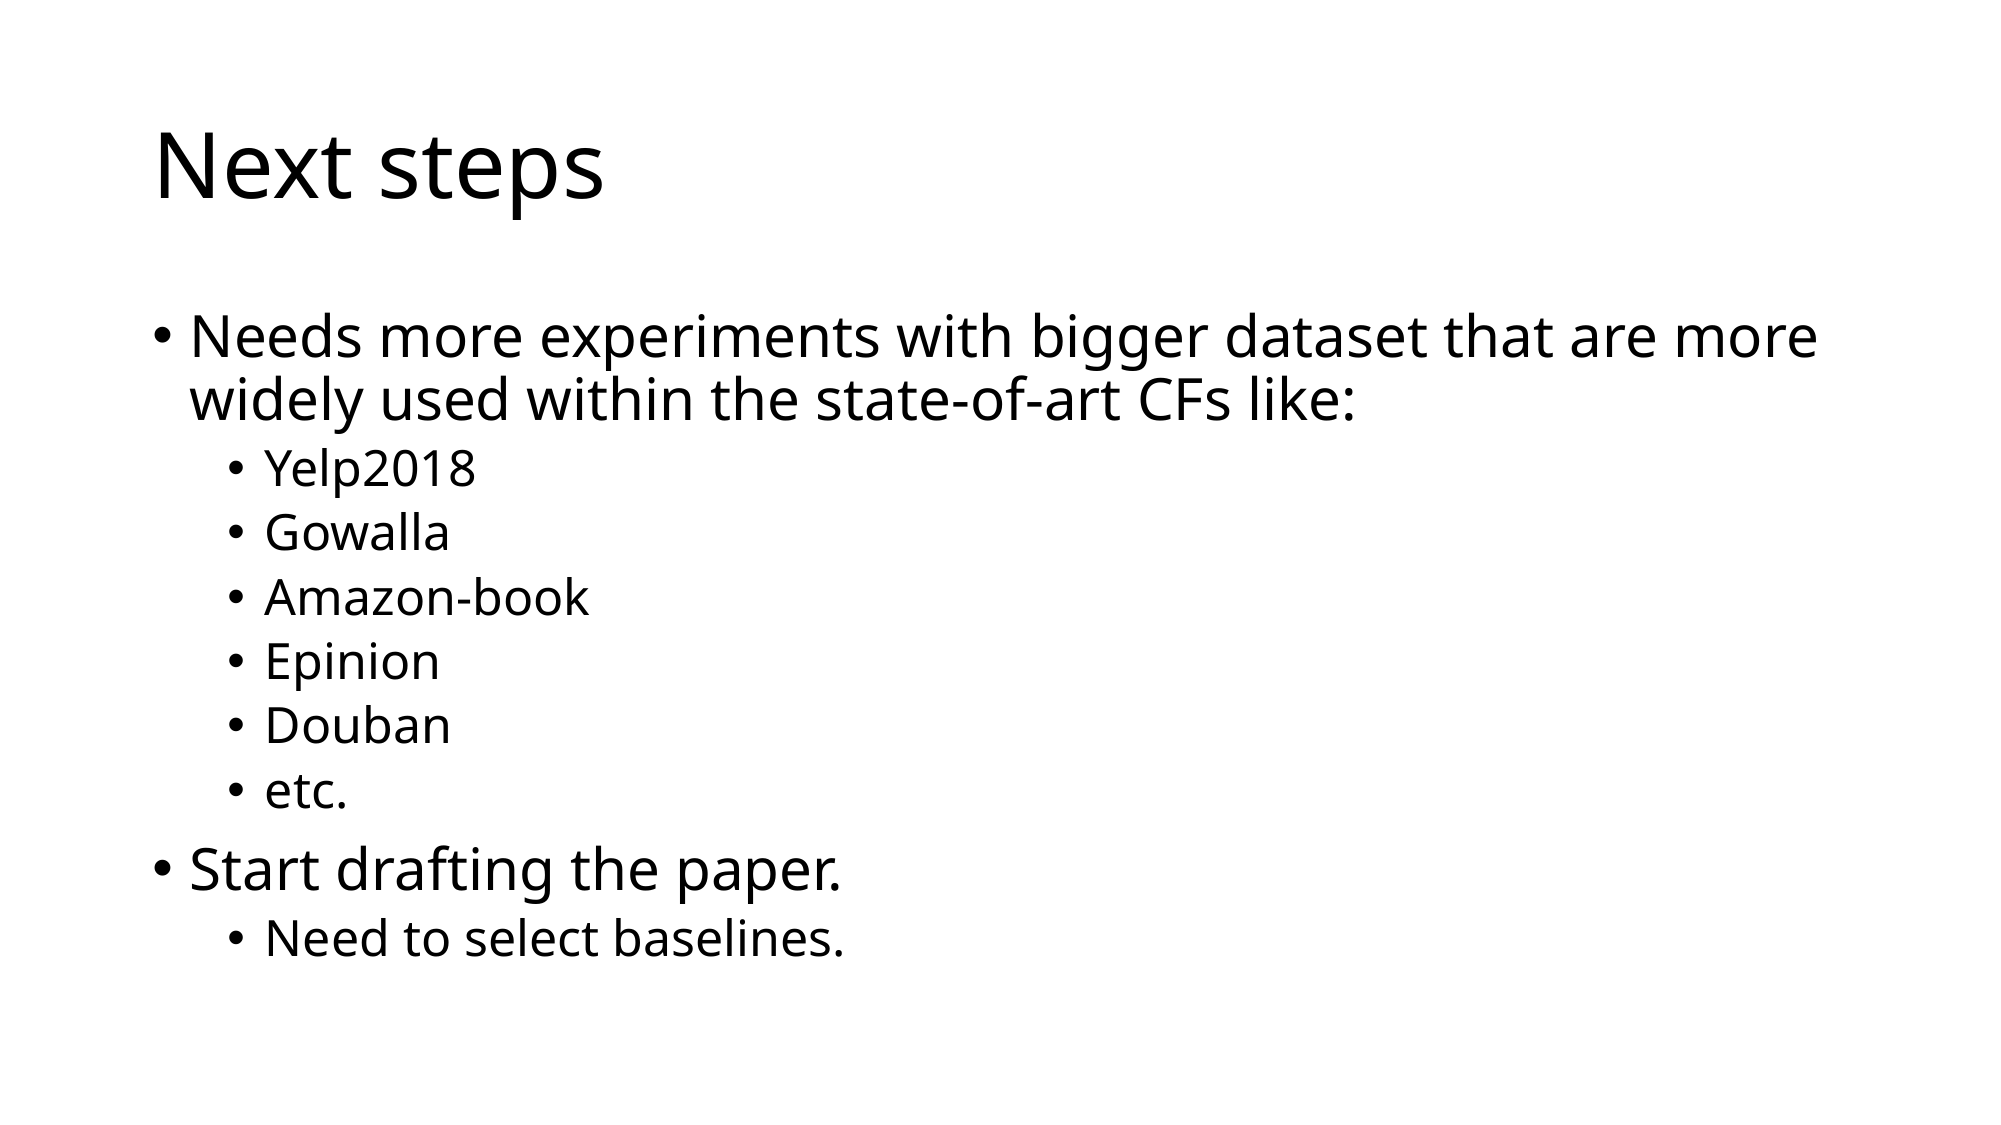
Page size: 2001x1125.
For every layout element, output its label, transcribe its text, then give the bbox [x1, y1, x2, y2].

list Needs more experiments with bigger dataset that are more widely used within the state-of-art CFs like: Yelp2018 Gowalla Amazon-book Epinion Douban etc. Start drafting the paper. Need to select baselines. [137, 299, 1863, 1014]
title Next steps [137, 59, 1863, 278]
